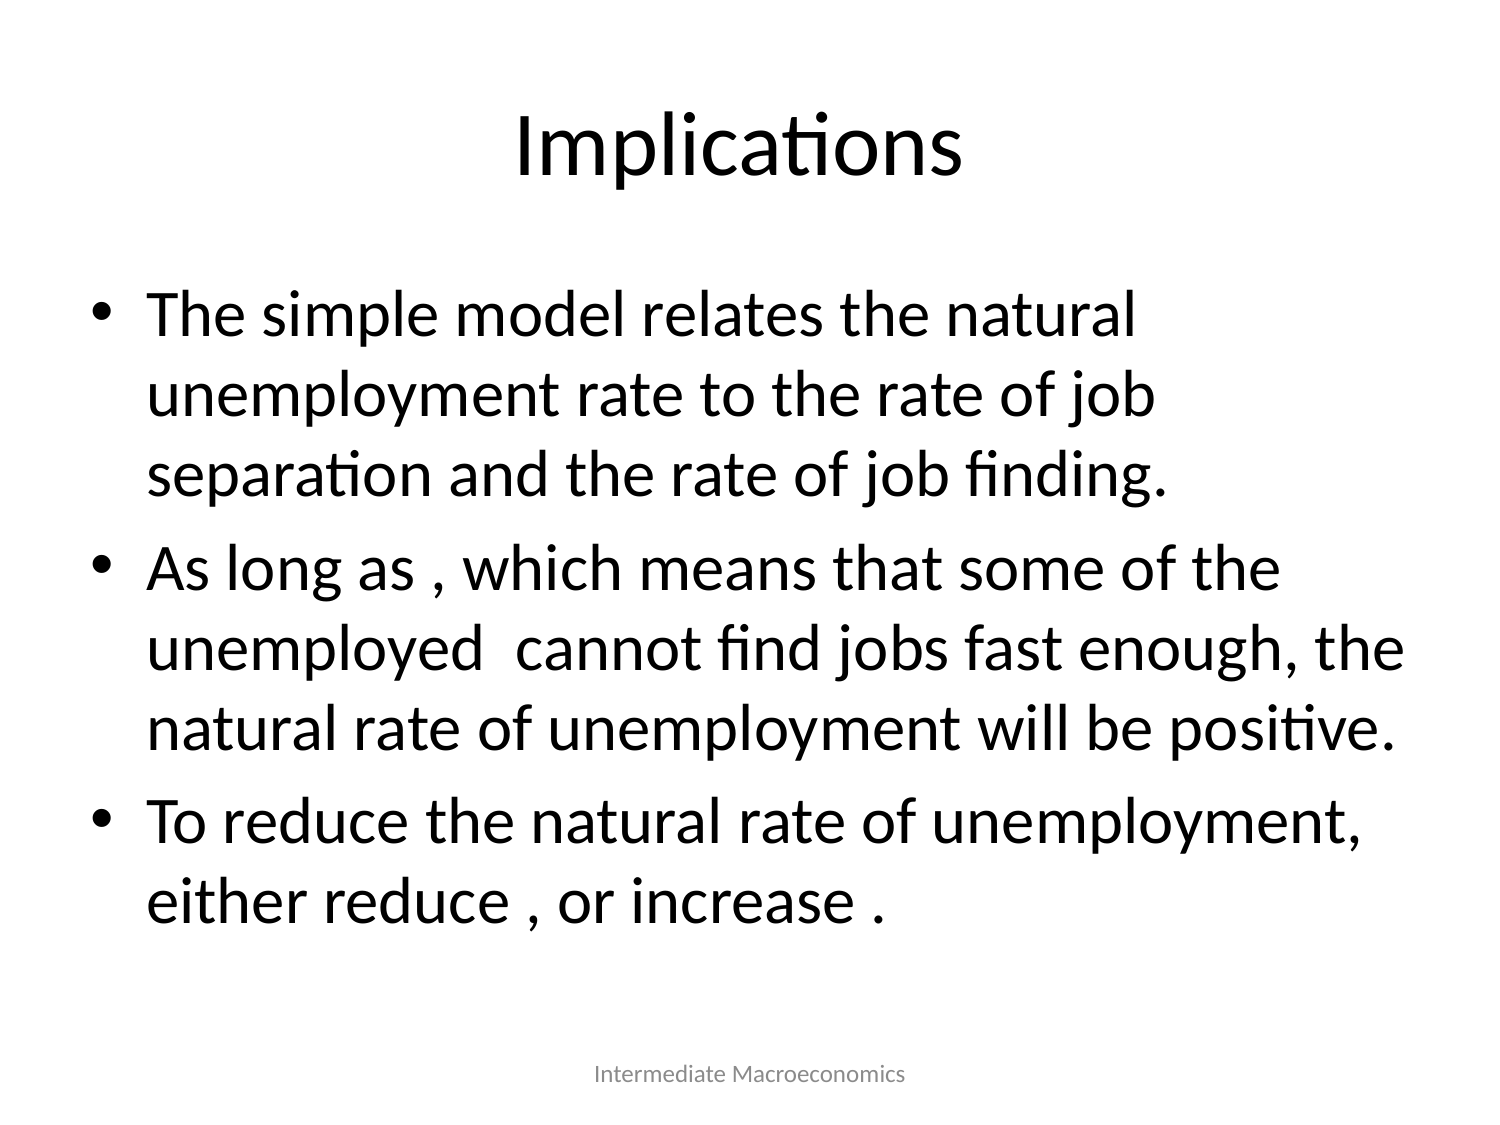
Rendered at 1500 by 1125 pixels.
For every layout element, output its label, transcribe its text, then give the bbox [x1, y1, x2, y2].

title Implications [75, 45, 1425, 233]
footer Intermediate Macroeconomics [512, 1042, 988, 1103]
